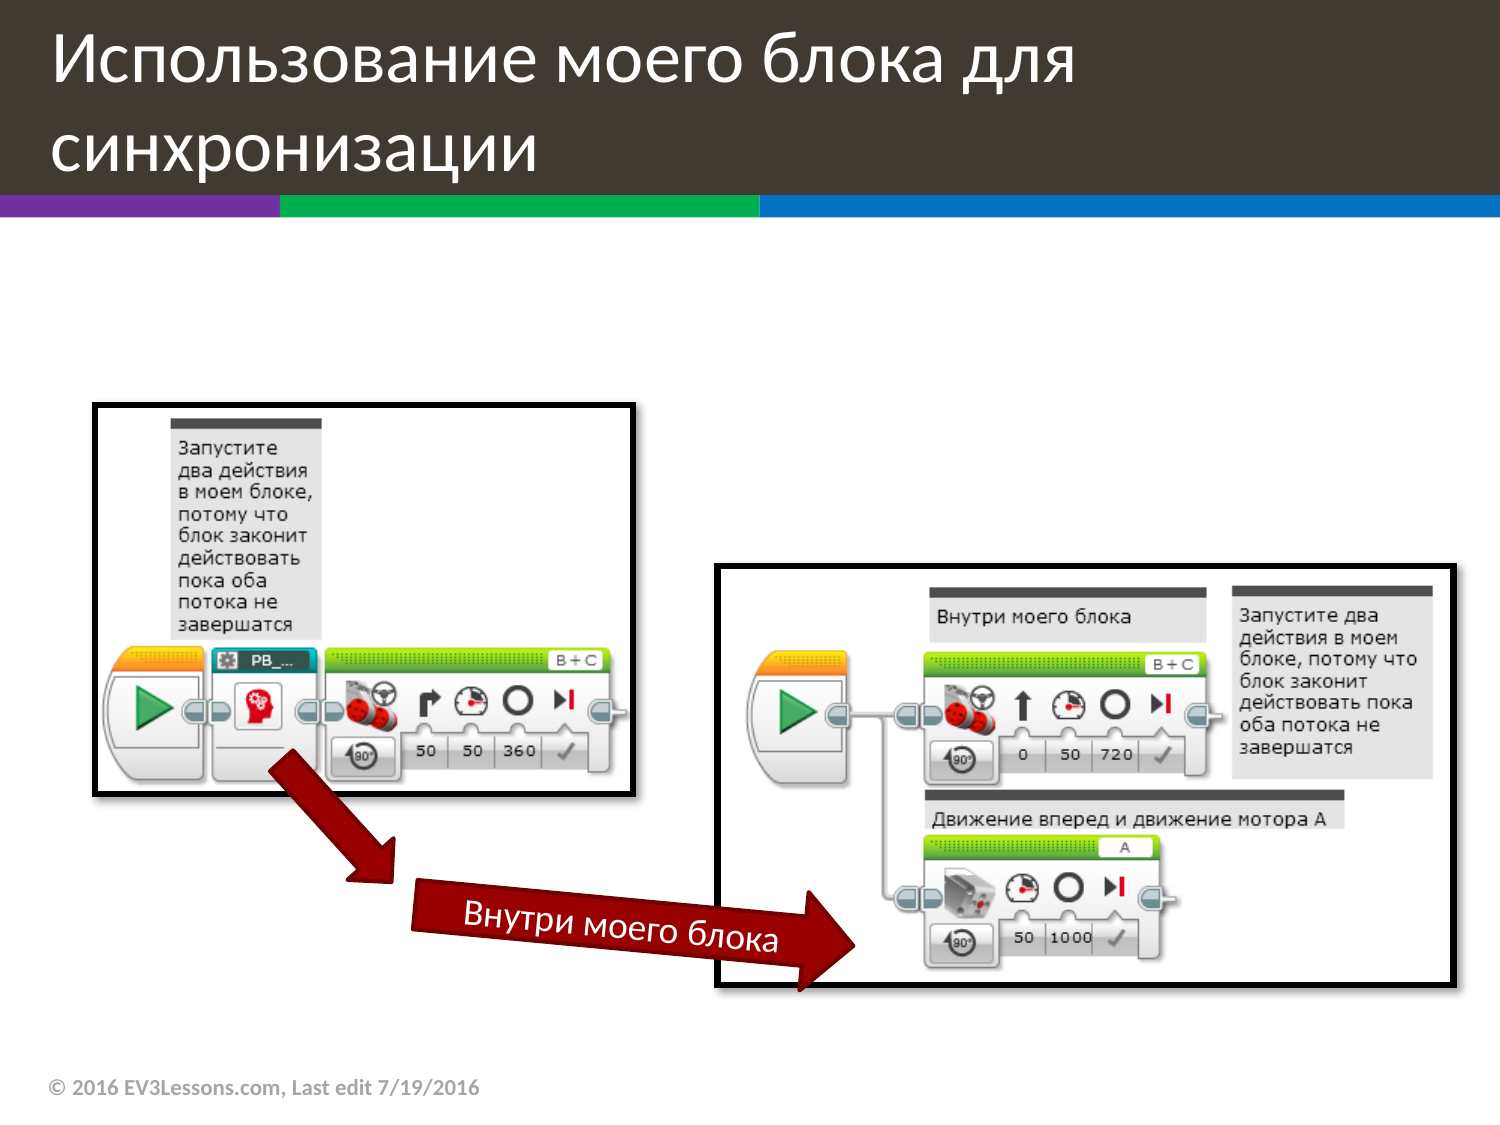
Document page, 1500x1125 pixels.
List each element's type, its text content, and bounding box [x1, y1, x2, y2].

picture [97, 407, 631, 792]
text_box Внутри моего блока [410, 877, 705, 959]
picture [720, 568, 1451, 983]
text_box [296, 804, 396, 885]
title Использование моего блока для синхронизации [0, 0, 1500, 195]
footer © 2016 EV3Lessons.com, Last edit 7/19/2016 [32, 1055, 1038, 1116]
